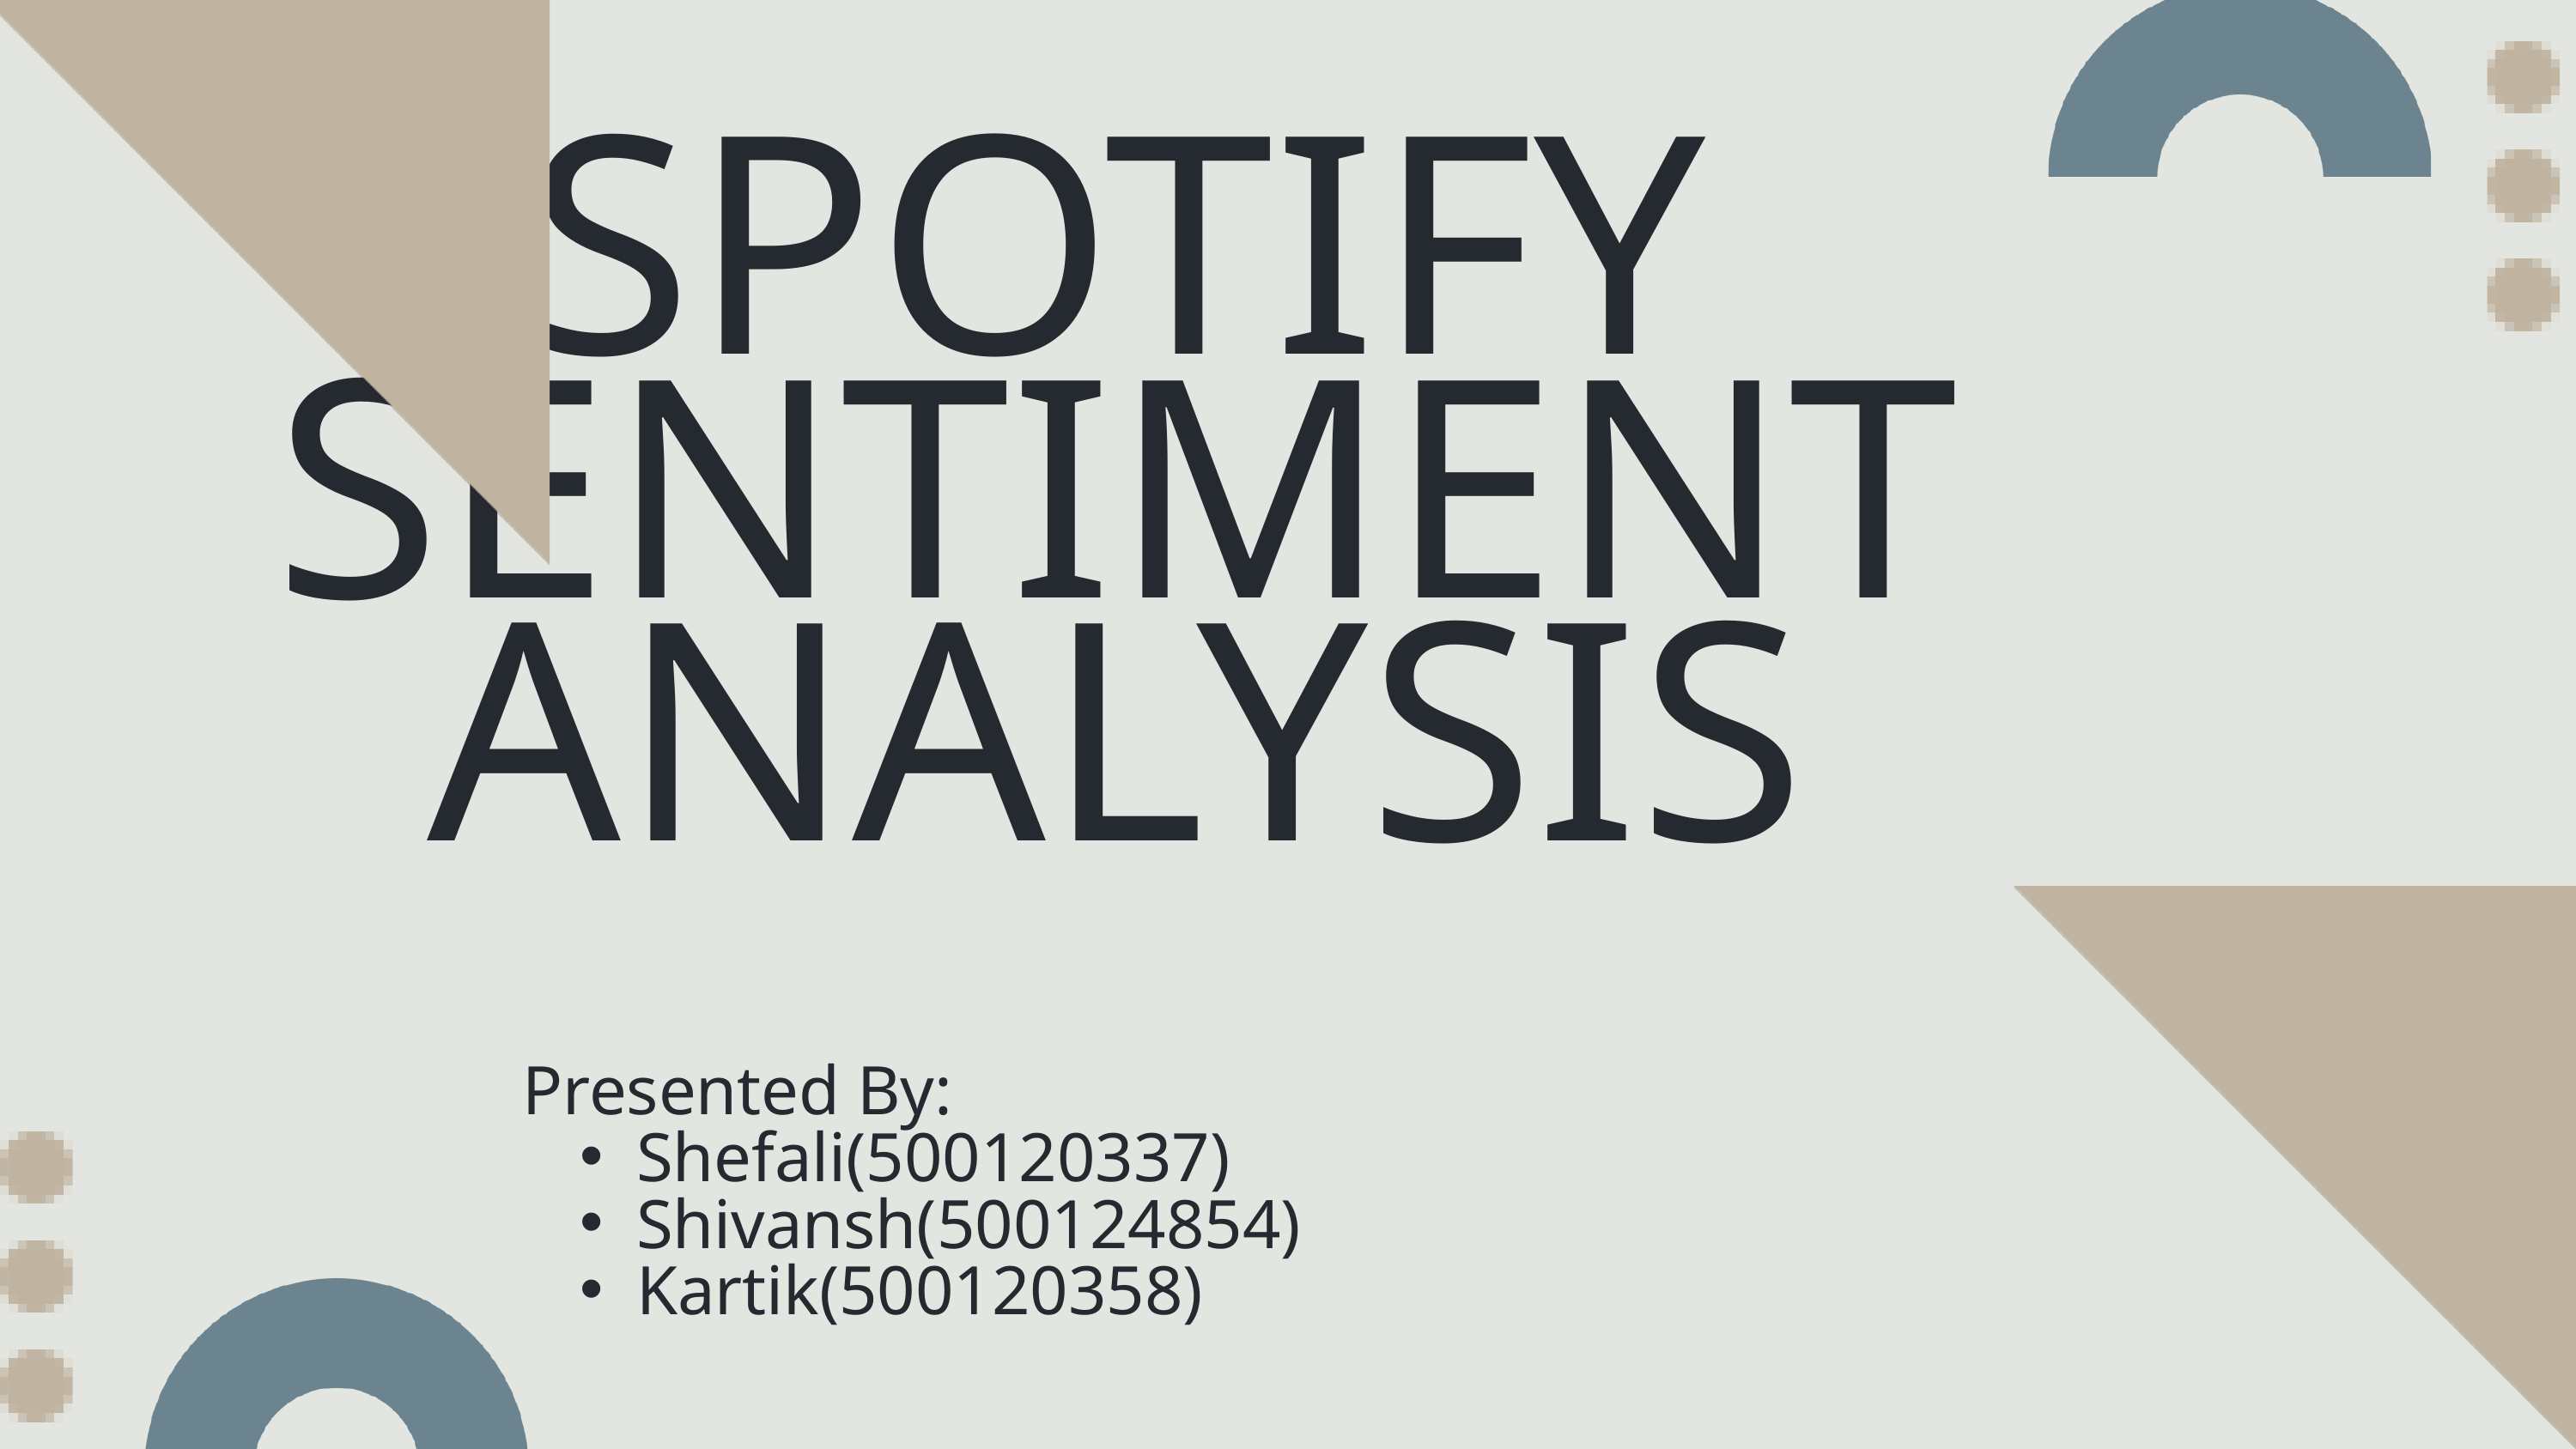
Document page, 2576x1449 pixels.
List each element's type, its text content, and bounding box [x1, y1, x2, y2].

text_box [0, 1131, 73, 1422]
text_box Presented By: Shefali(500120337) Shivansh(500124854) Kartik(500120358) [522, 1061, 2054, 1329]
text_box SPOTIFY SENTIMENT ANALYSIS [36, 172, 2196, 902]
text_box [2487, 41, 2561, 331]
text_box [2014, 886, 2576, 1449]
text_box [2048, 0, 2432, 177]
text_box [0, 0, 550, 565]
text_box [144, 1278, 528, 1449]
